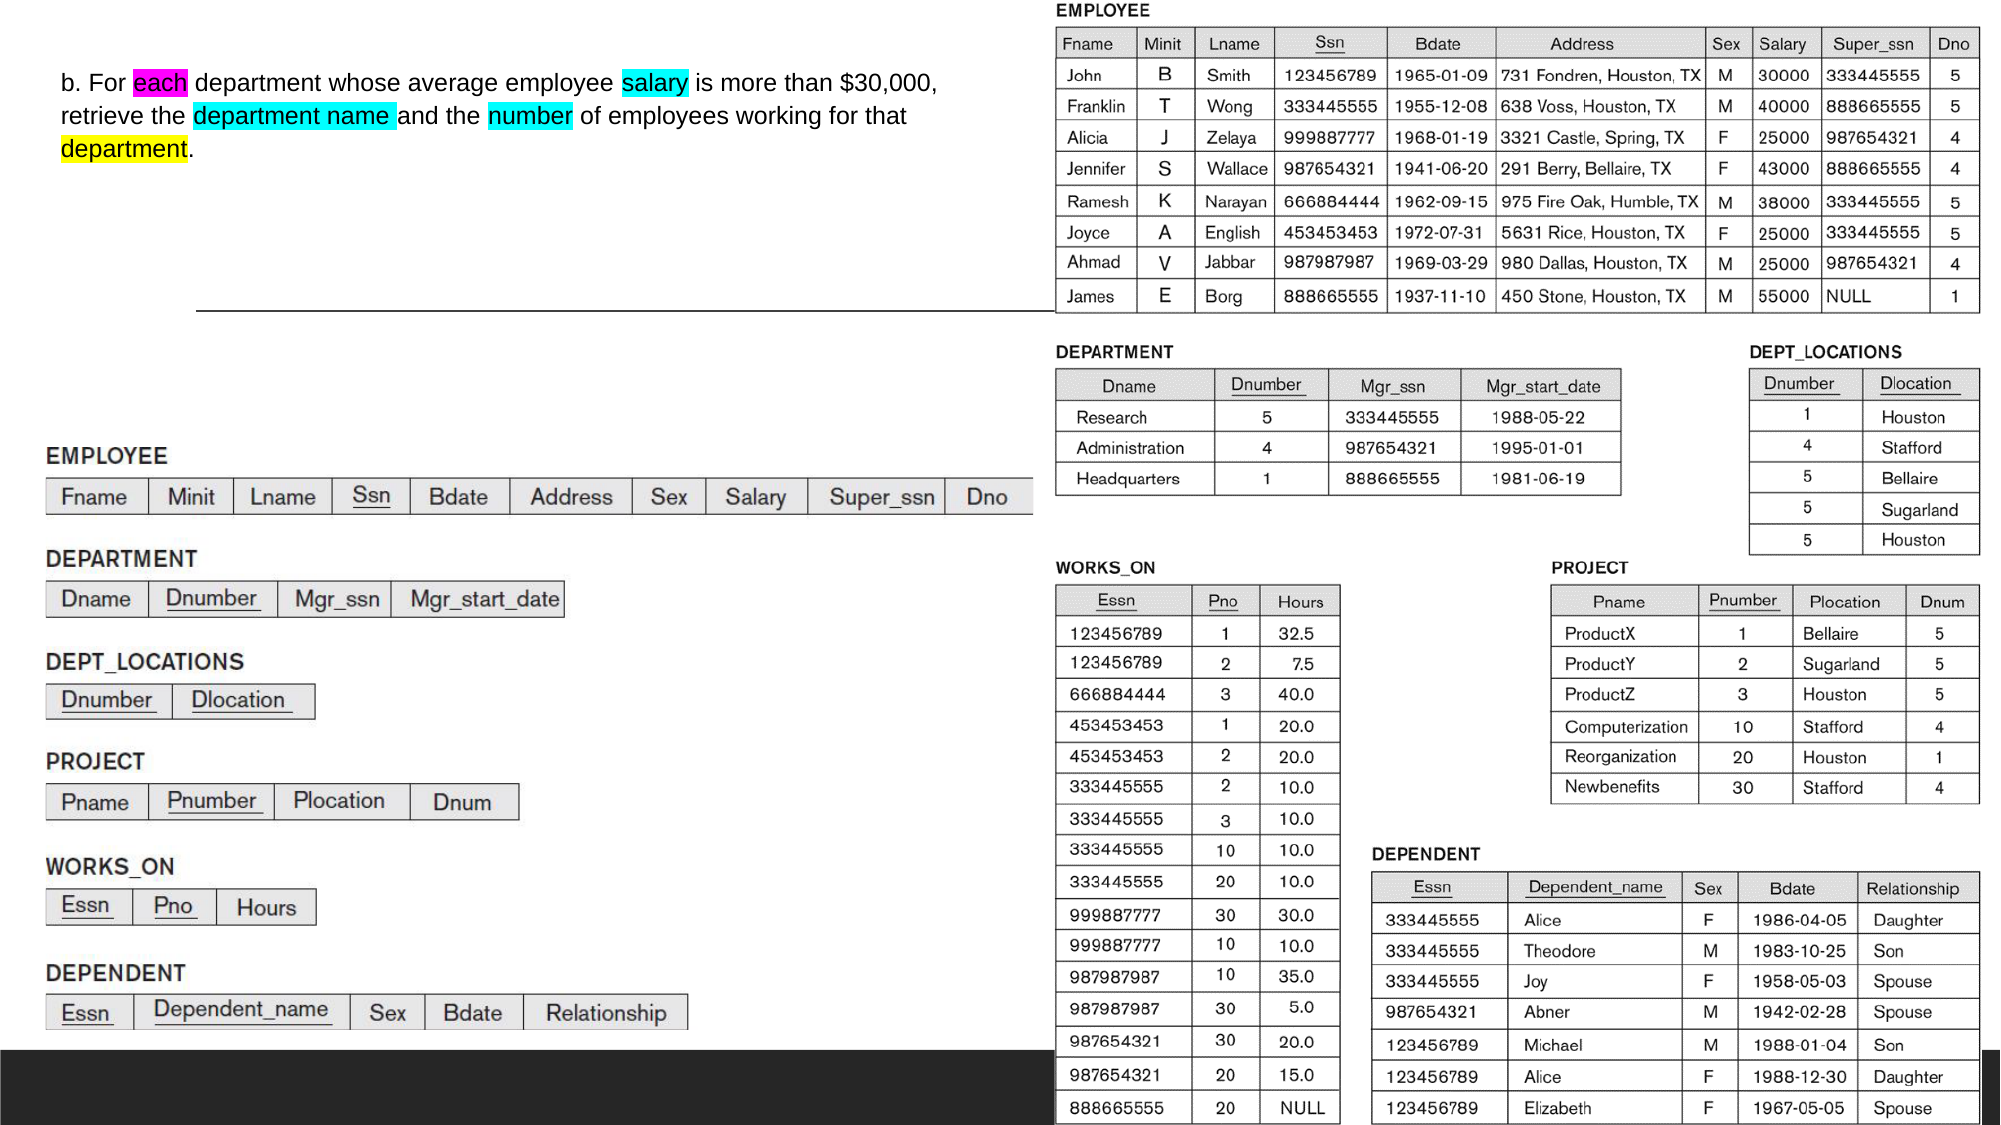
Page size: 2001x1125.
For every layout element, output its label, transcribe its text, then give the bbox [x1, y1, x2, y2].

picture [45, 447, 1034, 1030]
picture [1053, 0, 1983, 1125]
list b. For each department whose average employee salary is more than $30,000, retrieve the department name and the number of employees working for that department. [45, 56, 1026, 381]
